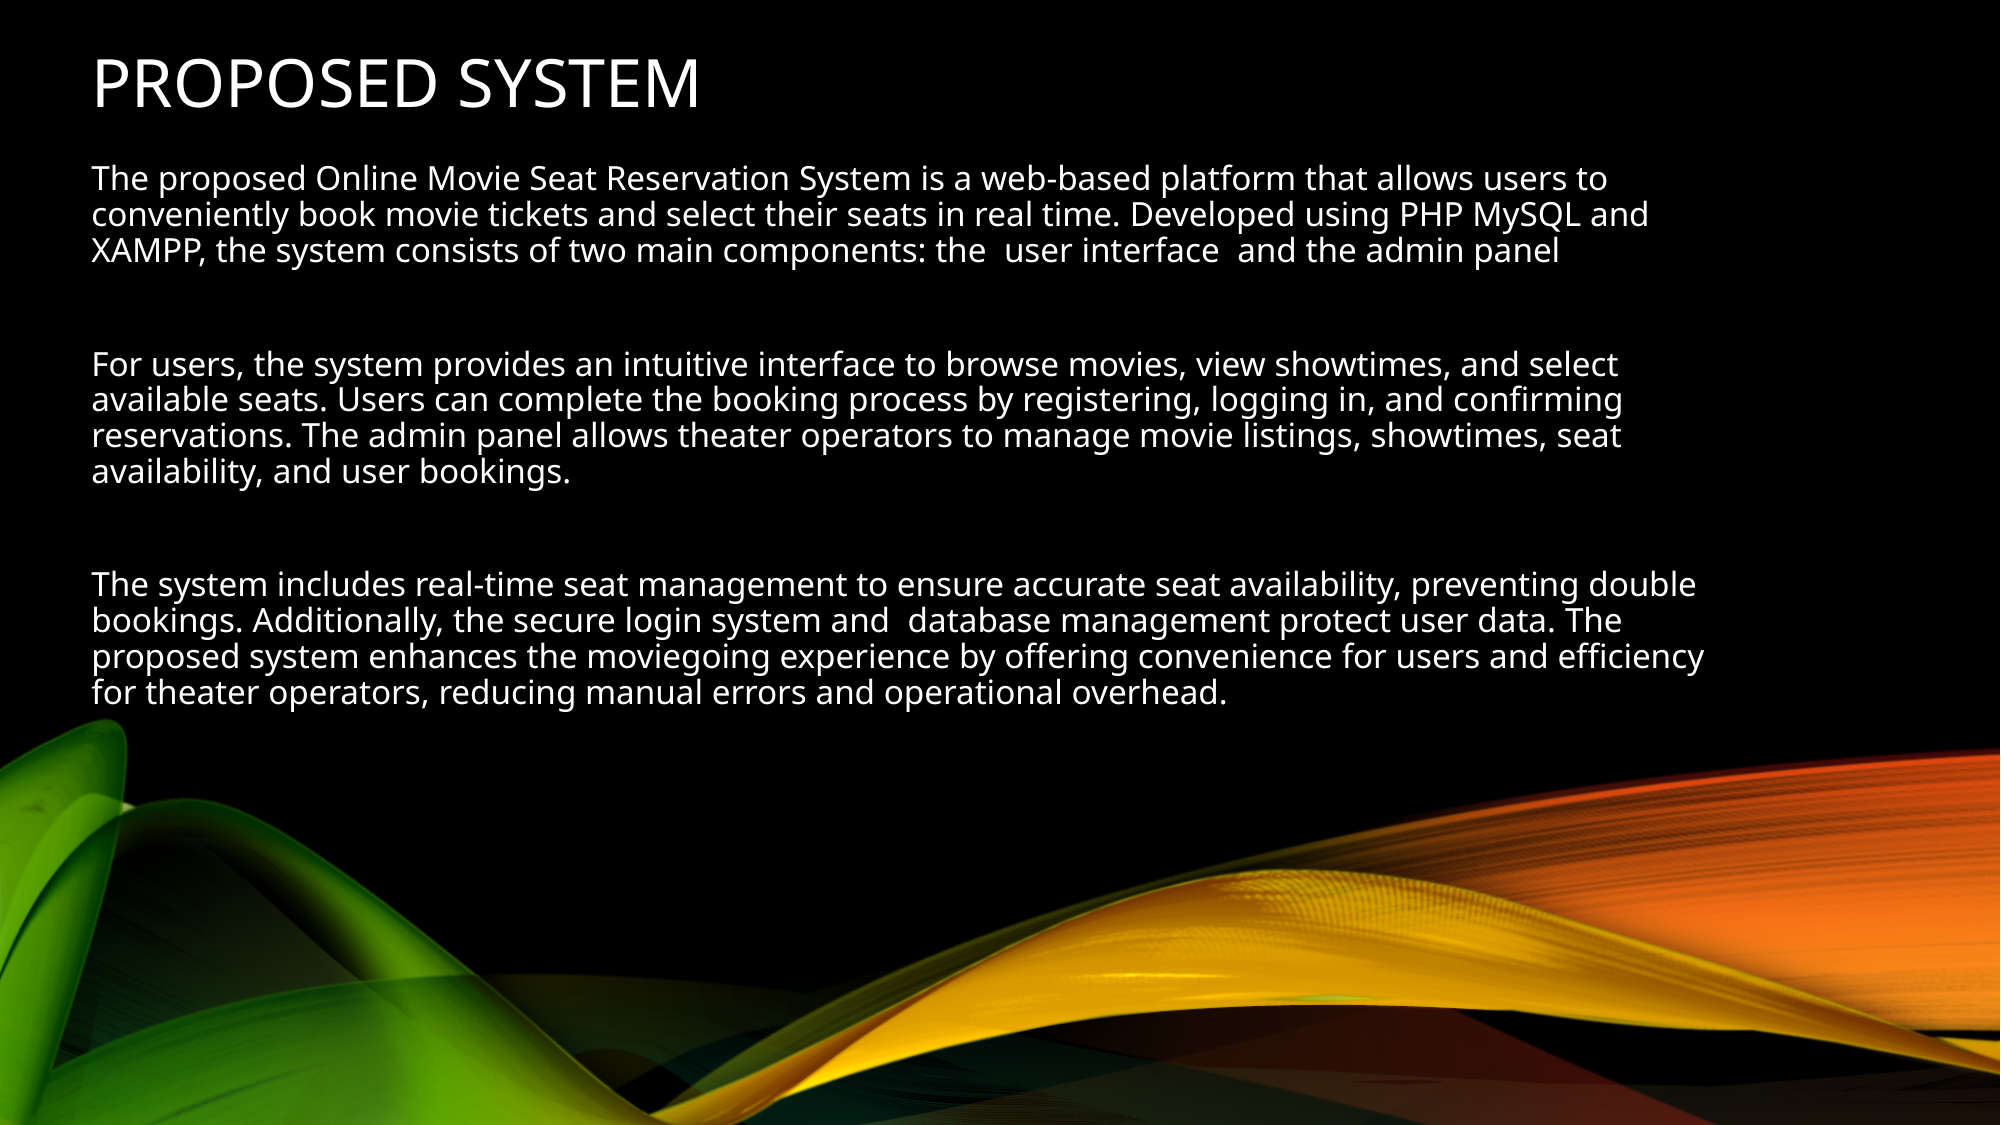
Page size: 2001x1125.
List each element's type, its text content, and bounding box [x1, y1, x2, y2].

list The proposed Online Movie Seat Reservation System is a web-based platform that allows users to conveniently book movie tickets and select their seats in real time. Developed using PHP MySQL and XAMPP, the system consists of two main components: the user interface and the admin panel For users, the system provides an intuitive interface to browse movies, view showtimes, and select available seats. Users can complete the booking process by registering, logging in, and confirming reservations. The admin panel allows theater operators to manage movie listings, showtimes, seat availability, and user bookings. The system includes real-time seat management to ensure accurate seat availability, preventing double bookings. Additionally, the secure login system and database management protect user data. The proposed system enhances the moviegoing experience by offering convenience for users and efficiency for theater operators, reducing manual errors and operational overhead. [76, 142, 1739, 731]
title PROPOSED SYSTEM [76, 13, 1852, 158]
picture [0, 717, 2000, 1125]
